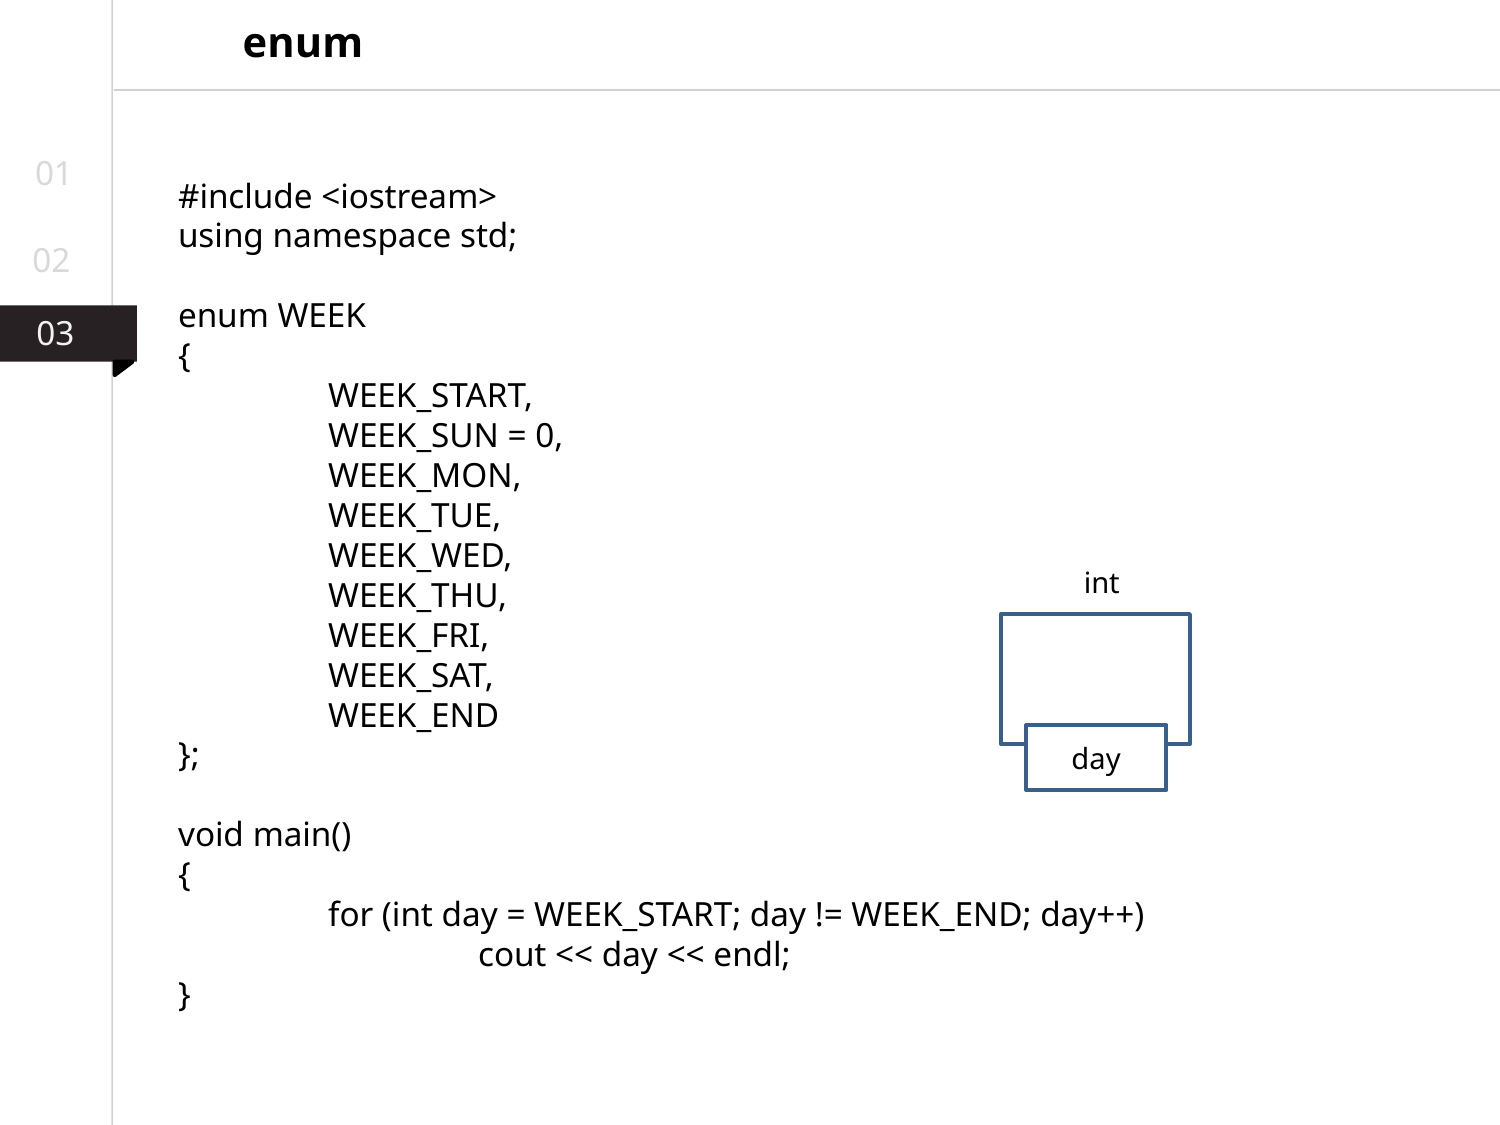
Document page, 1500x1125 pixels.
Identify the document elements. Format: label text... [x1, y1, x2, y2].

text_box [0, 303, 107, 364]
text_box 02 [17, 231, 92, 287]
text_box int [1069, 557, 1135, 607]
text_box [999, 612, 1192, 746]
text_box #include <iostream> using namespace std; enum WEEK { WEEK_START, WEEK_SUN = 0, WEEK_MON, WEEK_TUE, WEEK_WED, WEEK_THU, WEEK_FRI, WEEK_SAT, WEEK_END }; void main() { for (int day = WEEK_START; day != WEEK_END; day++) cout << day << endl; } [163, 167, 1365, 1021]
text_box [117, 359, 135, 376]
text_box 02 [17, 364, 92, 369]
text_box day [1024, 723, 1168, 792]
text_box [117, 303, 139, 364]
text_box enum [121, 8, 485, 74]
text_box 01 [20, 144, 107, 200]
text_box 03 [21, 304, 107, 360]
